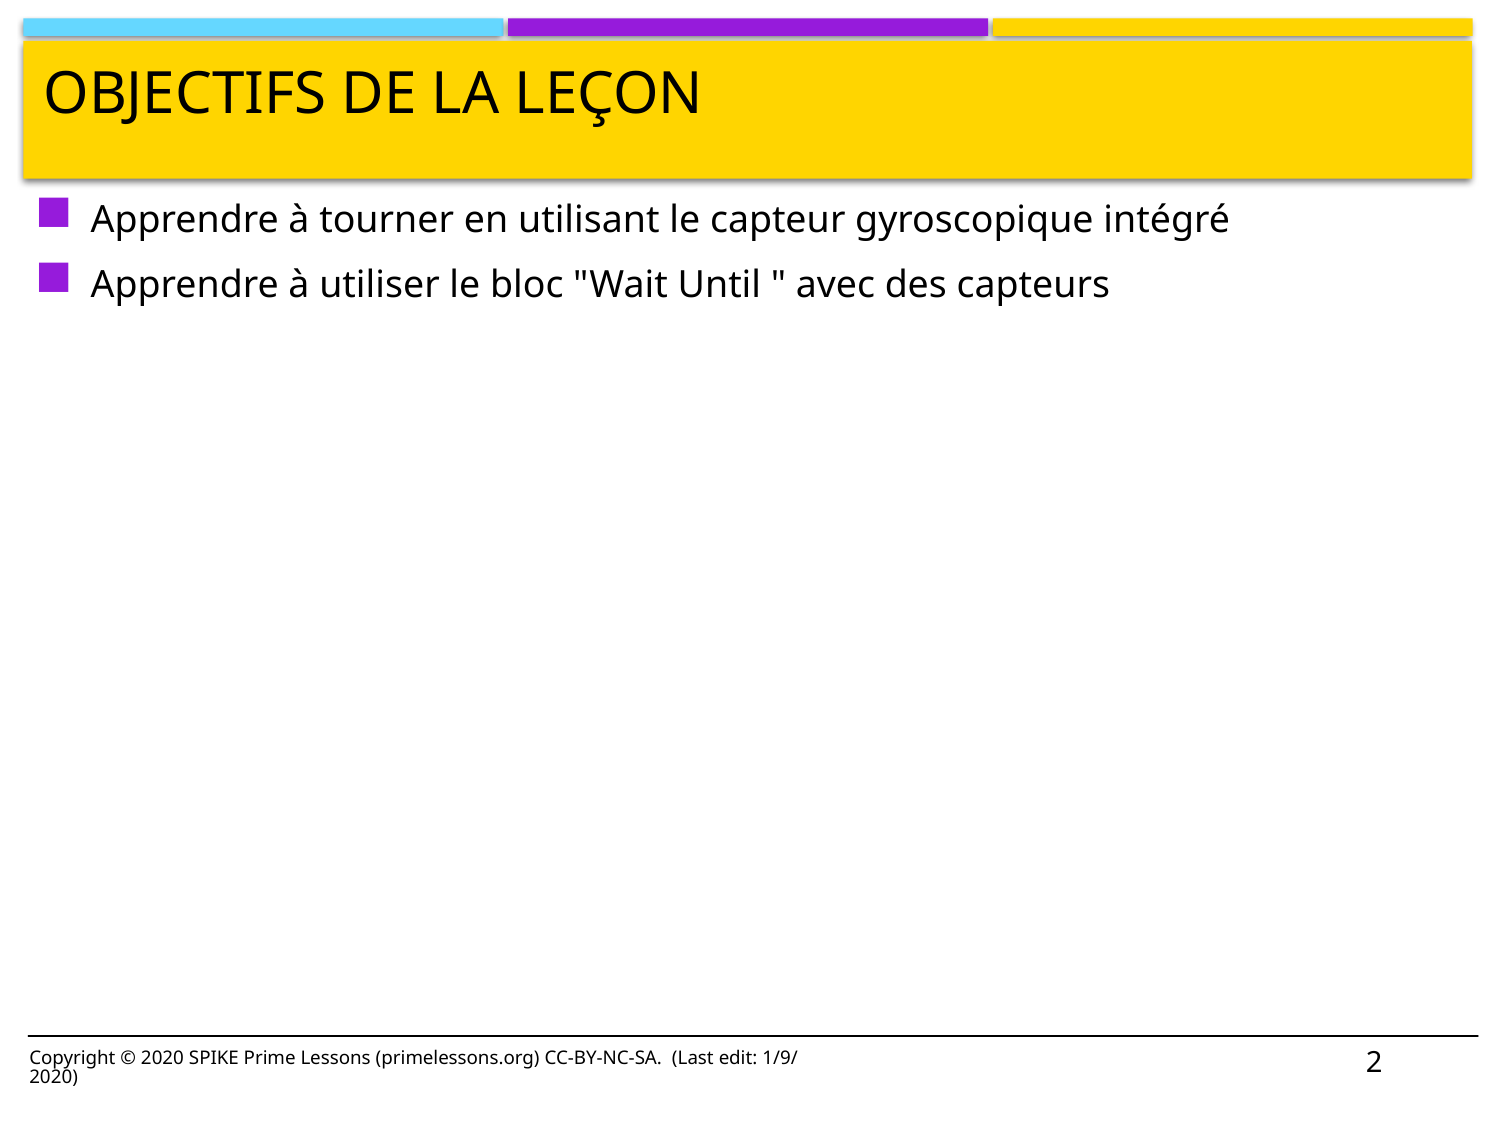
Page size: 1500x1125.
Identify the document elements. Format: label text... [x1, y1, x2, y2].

slide_number 2 [1351, 1036, 1478, 1097]
list Apprendre à tourner en utilisant le capteur gyroscopique intégré Apprendre à utiliser le bloc "Wait Until " avec des capteurs [25, 187, 1475, 583]
title Objectifs de la leçon [28, 48, 1464, 172]
footer Copyright © 2020 SPIKE Prime Lessons (primelessons.org) CC-BY-NC-SA. (Last edit: 1/9/2020) [14, 1038, 814, 1099]
